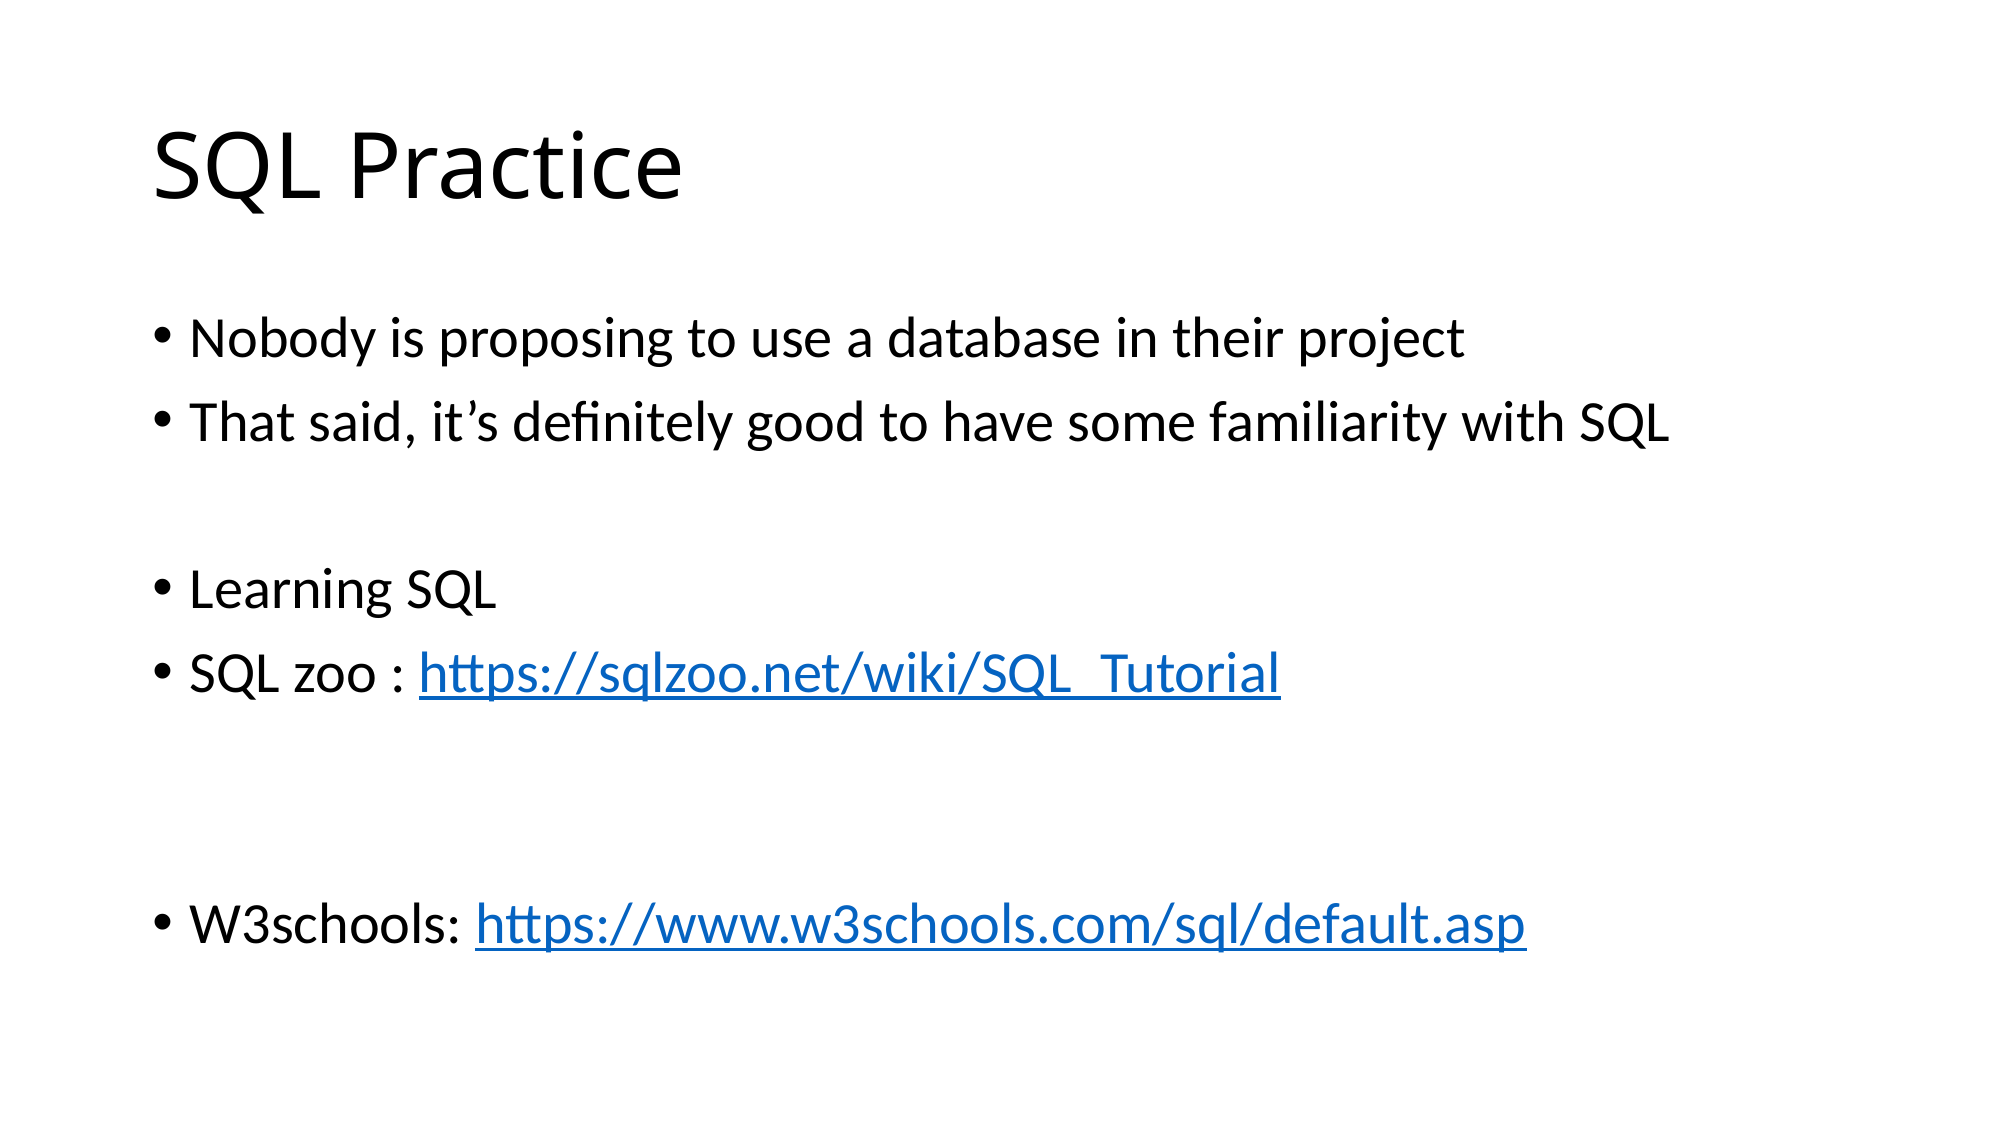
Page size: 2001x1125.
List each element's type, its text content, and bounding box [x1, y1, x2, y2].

list Nobody is proposing to use a database in their project That said, it’s definitely good to have some familiarity with SQL Learning SQL SQL zoo : https://sqlzoo.net/wiki/SQL_Tutorial W3schools: https://www.w3schools.com/sql/default.asp [137, 299, 1863, 1014]
title SQL Practice [137, 59, 1863, 278]
